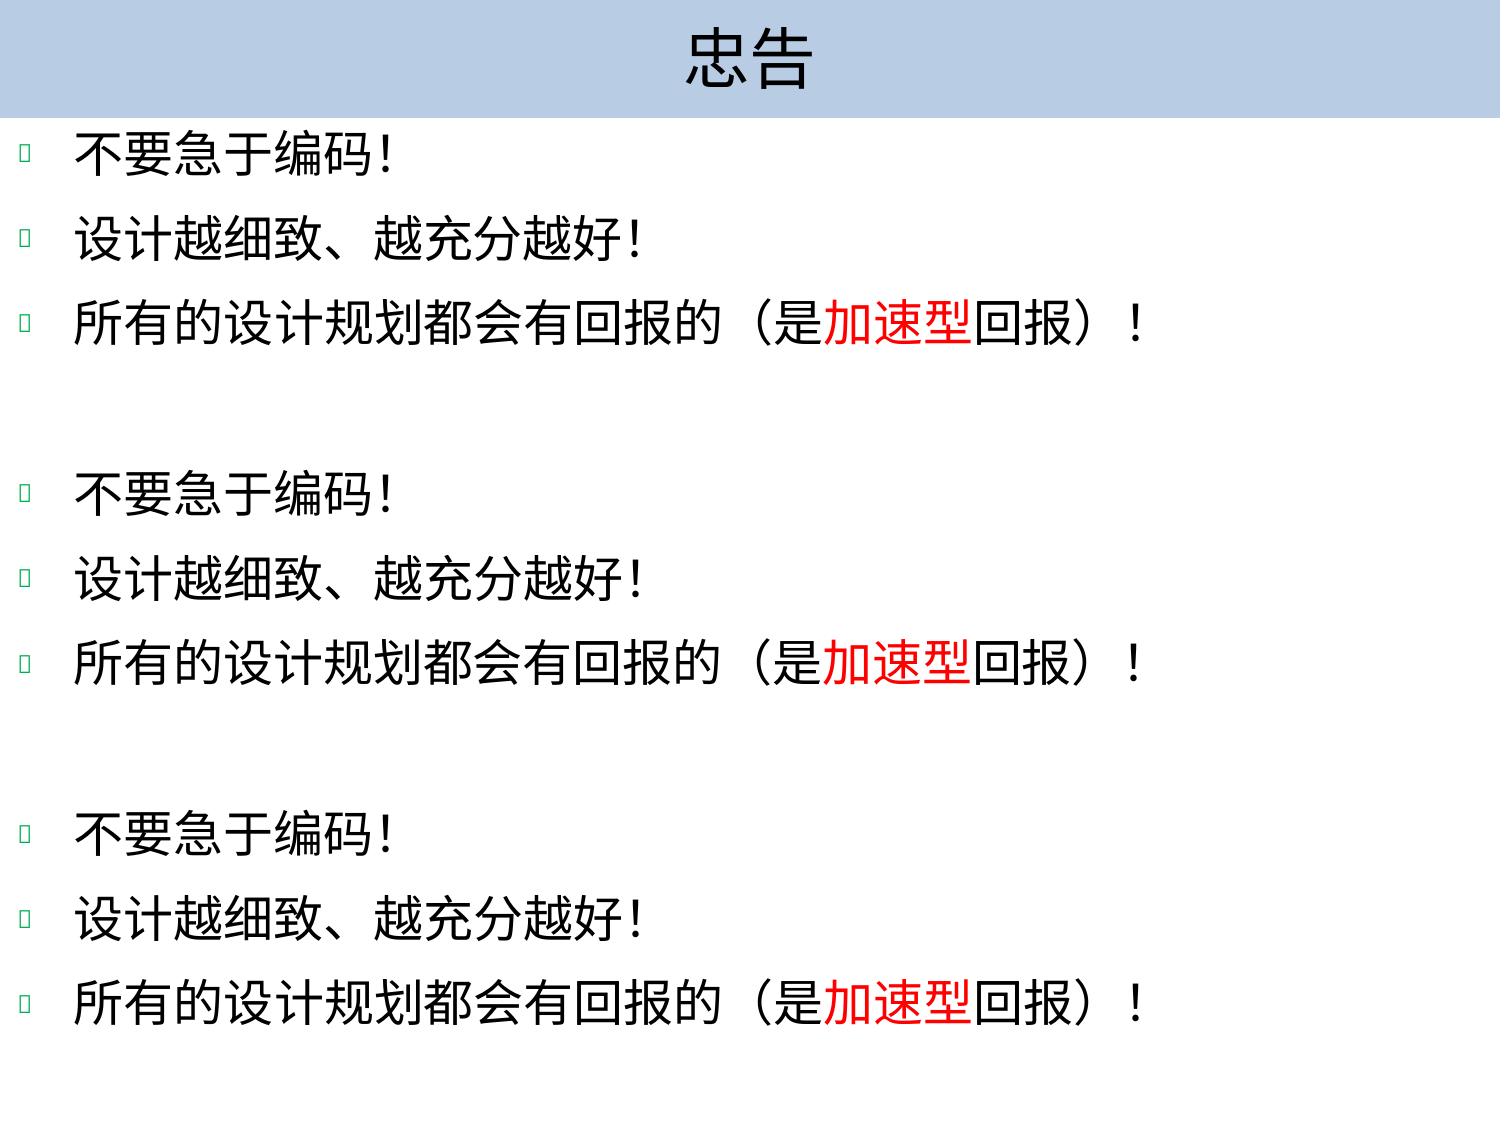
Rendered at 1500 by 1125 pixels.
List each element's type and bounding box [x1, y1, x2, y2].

text_box [15, 562, 42, 593]
text_box [15, 307, 42, 338]
text_box [15, 648, 43, 679]
text_box [15, 903, 42, 934]
text_box [15, 988, 42, 1019]
text_box [15, 818, 42, 849]
text_box [15, 137, 42, 168]
text_box [15, 477, 42, 508]
text_box [681, 18, 819, 97]
text_box [71, 207, 1177, 352]
text_box [71, 462, 1177, 692]
title [71, 122, 426, 207]
text_box [71, 802, 1177, 1032]
text_box [15, 222, 42, 253]
